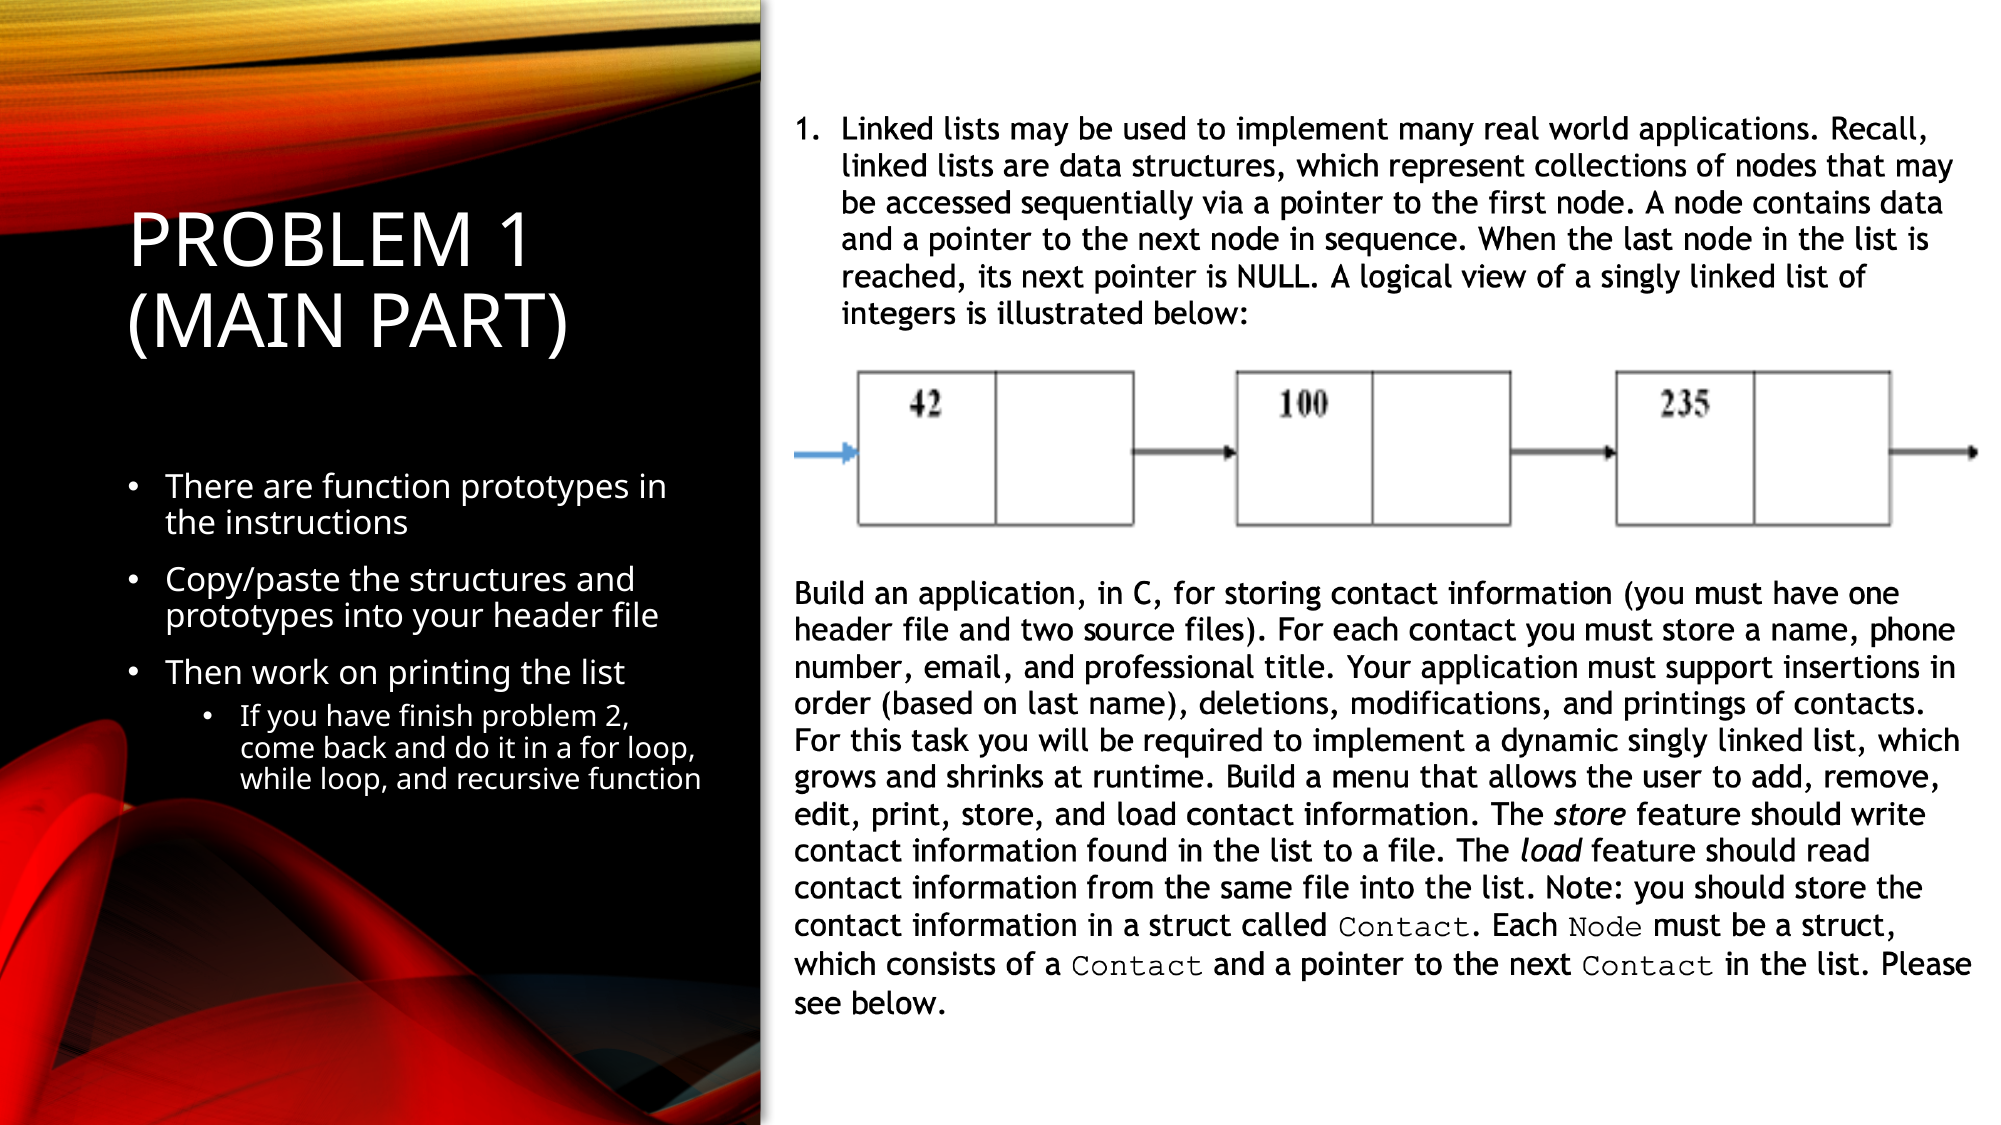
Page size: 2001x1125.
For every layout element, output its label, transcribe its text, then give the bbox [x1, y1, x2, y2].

title Problem 1 (main part) [112, 237, 718, 441]
text_box [774, 0, 2000, 1125]
picture [781, 92, 2000, 1032]
picture [0, 717, 761, 1125]
text_box [0, 237, 761, 717]
picture [0, 0, 761, 237]
list There are function prototypes in the instructions Copy/paste the structures and prototypes into your header file Then work on printing the list If you have finish problem 2, come back and do it in a for loop, while loop, and recursive function [112, 462, 718, 717]
